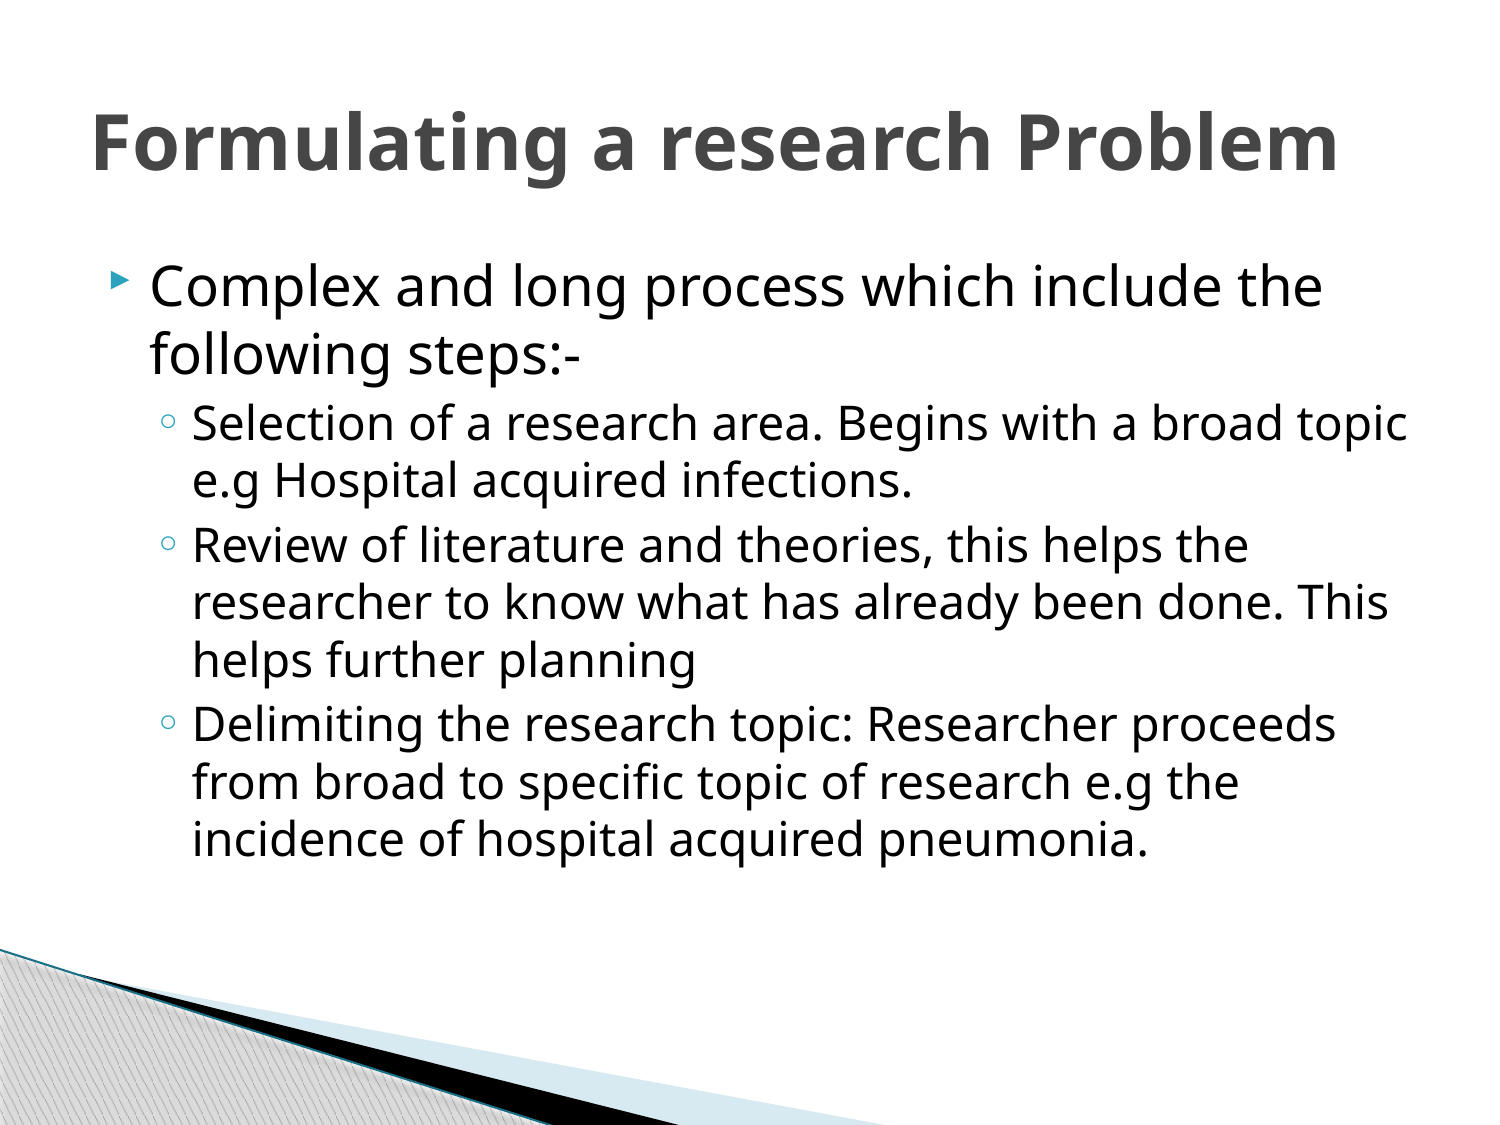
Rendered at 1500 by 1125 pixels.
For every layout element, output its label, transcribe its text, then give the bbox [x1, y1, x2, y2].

title Formulating a research Problem [75, 45, 1425, 233]
list Complex and long process which include the following steps:- Selection of a research area. Begins with a broad topic e.g Hospital acquired infections. Review of literature and theories, this helps the researcher to know what has already been done. This helps further planning Delimiting the research topic: Researcher proceeds from broad to specific topic of research e.g the incidence of hospital acquired pneumonia. [75, 243, 1425, 986]
